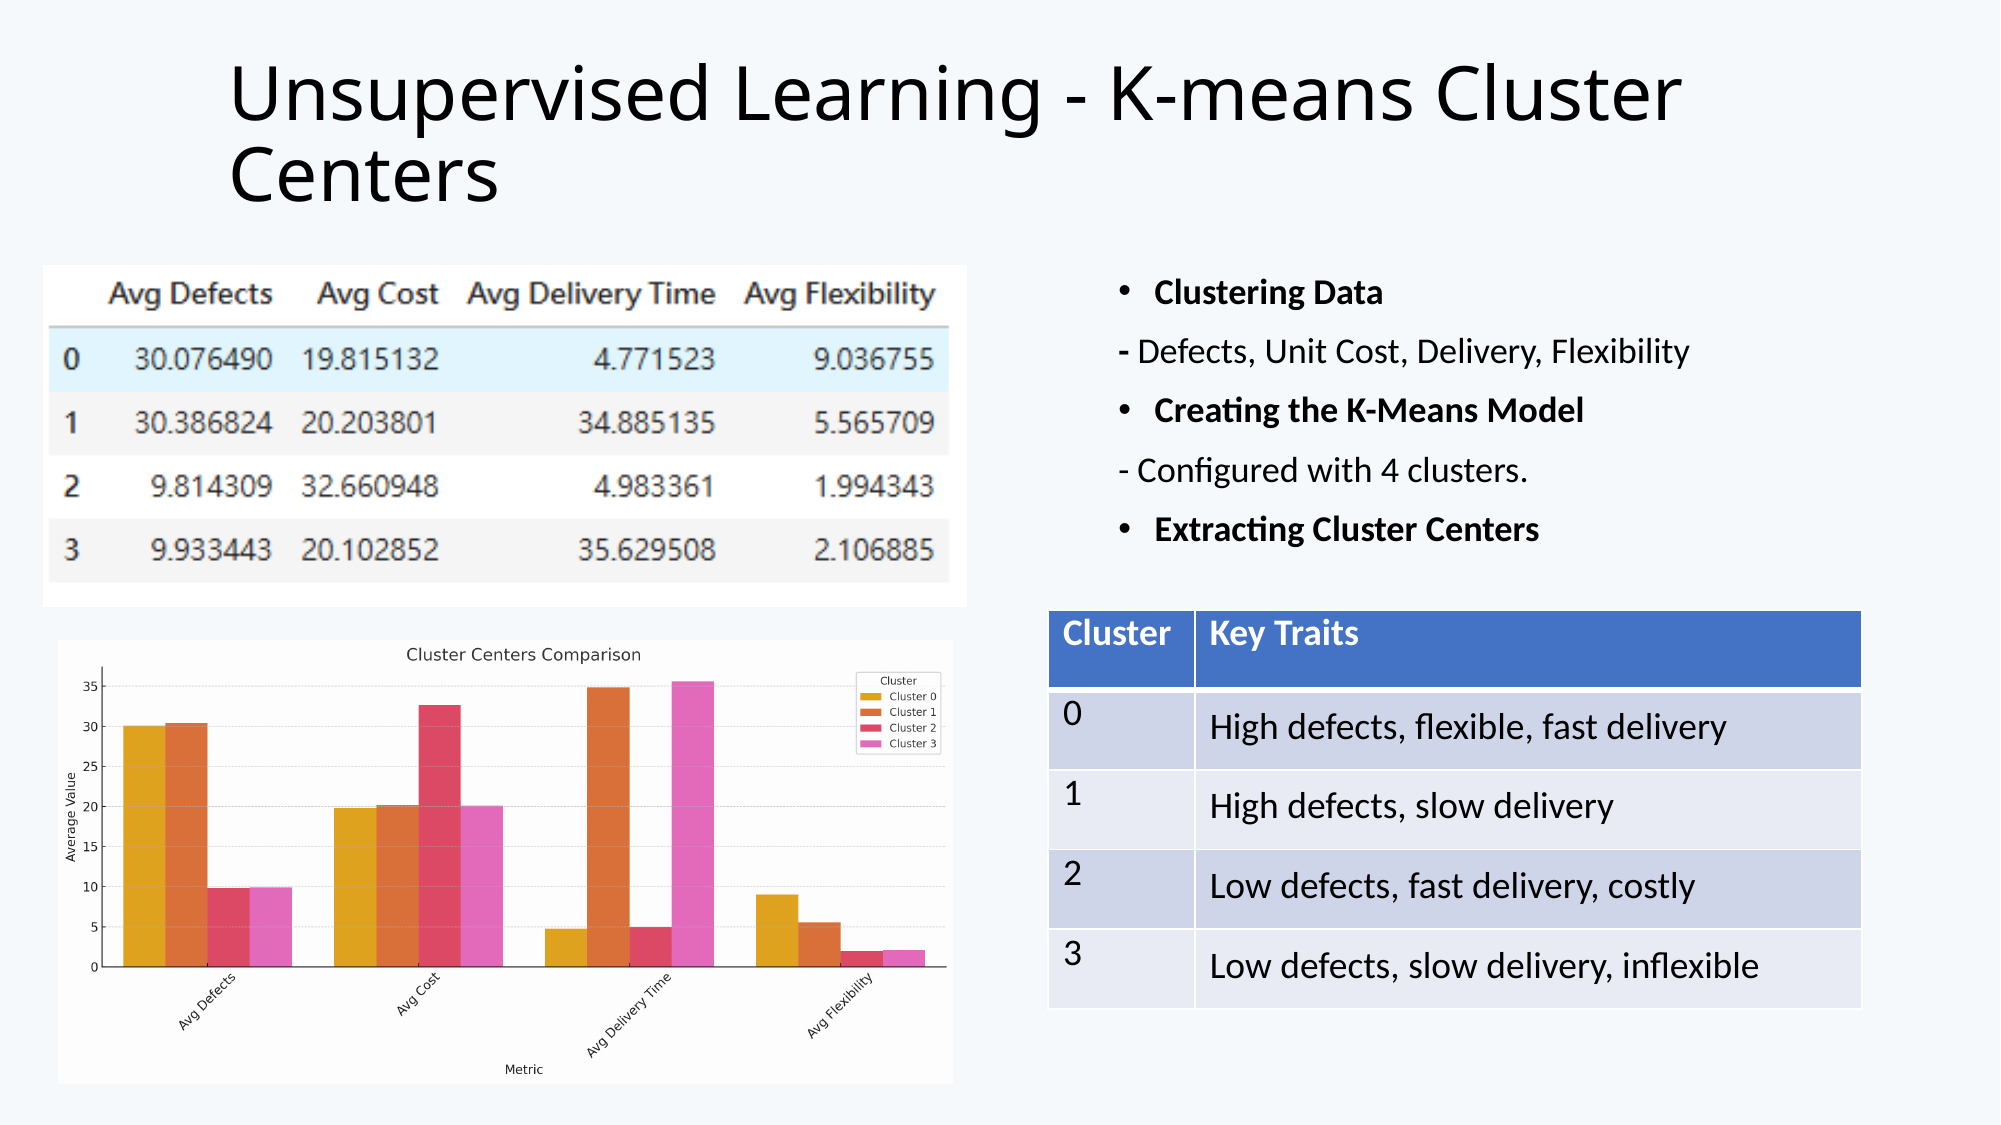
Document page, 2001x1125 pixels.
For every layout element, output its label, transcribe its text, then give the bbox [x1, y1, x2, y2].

table_cell 0 [1049, 693, 1194, 769]
table_cell 3 [1049, 930, 1194, 1008]
table_cell Low defects, slow delivery, inflexible [1196, 930, 1861, 1008]
table_header Cluster [1049, 611, 1194, 687]
table_cell High defects, flexible, fast delivery [1196, 693, 1861, 769]
picture [58, 640, 953, 1084]
table_cell Low defects, fast delivery, costly [1196, 850, 1861, 928]
picture [43, 265, 967, 607]
table_cell High defects, slow delivery [1196, 771, 1861, 849]
text_box [1043, 579, 1607, 641]
title Unsupervised Learning - K-means Cluster Centers [213, 41, 1874, 232]
list Clustering Data - Defects, Unit Cost, Delivery, Flexibility Creating the K-Means Model - Configured with 4 clusters. Extracting Cluster Centers [1103, 265, 1805, 559]
table_cell 2 [1049, 850, 1194, 928]
table_header Key Traits [1196, 611, 1861, 687]
table_cell 1 [1049, 771, 1194, 849]
